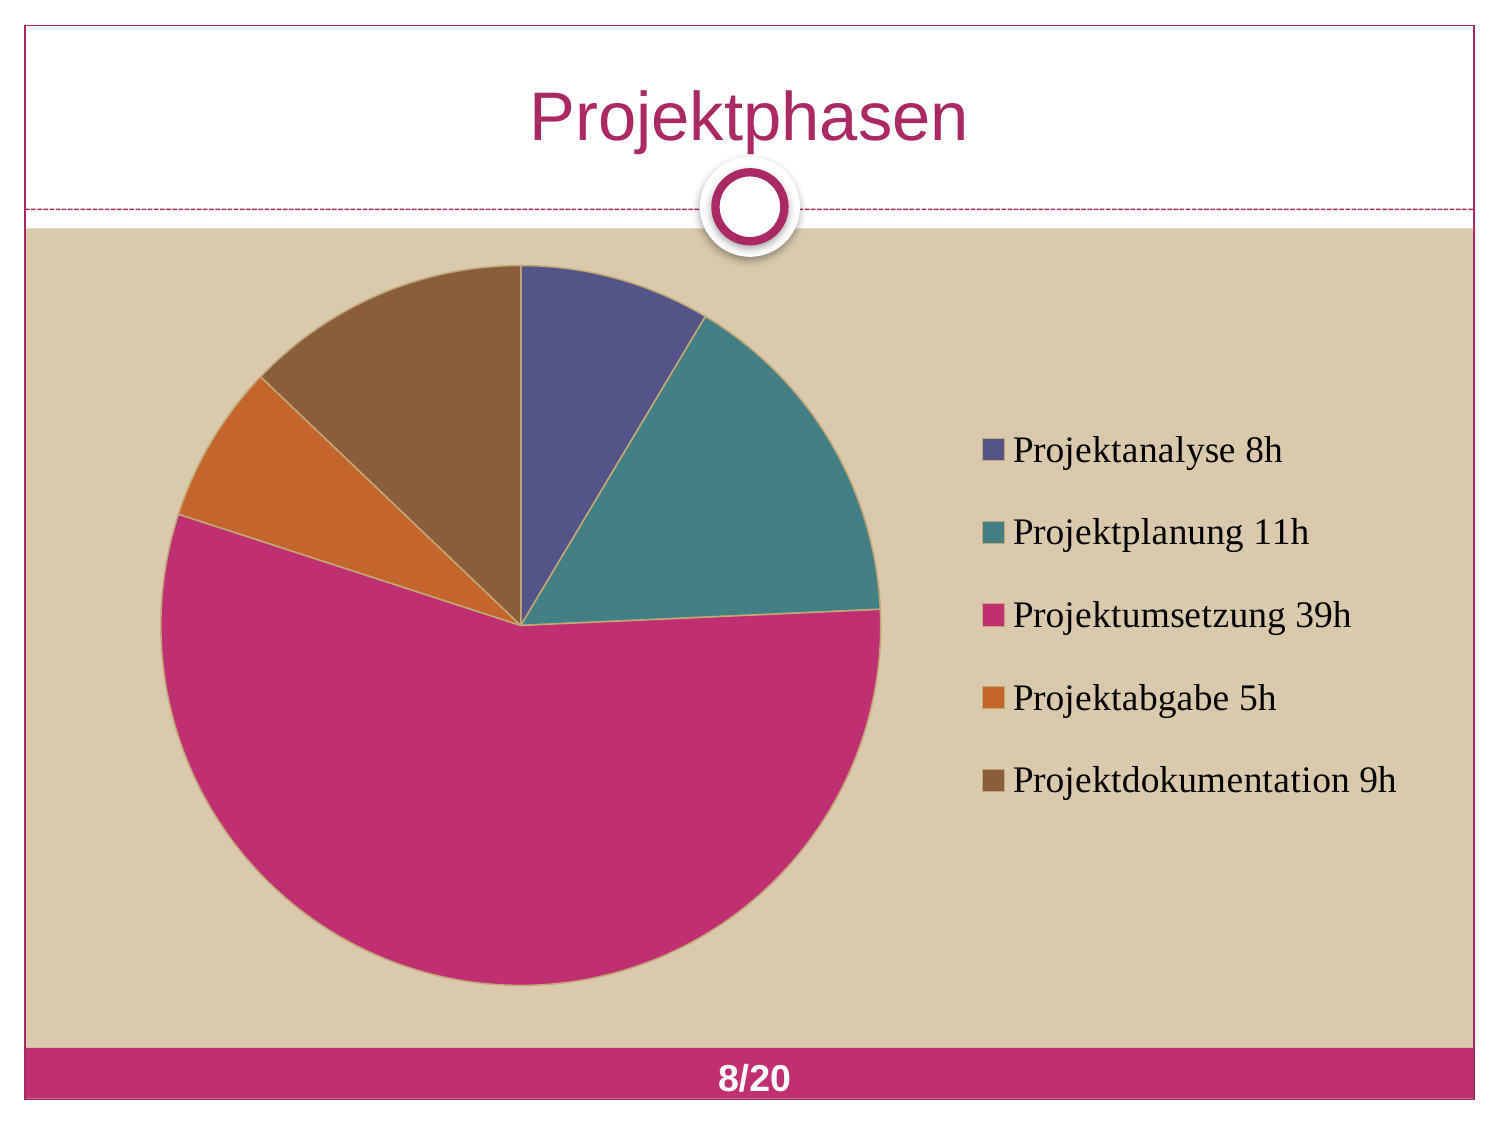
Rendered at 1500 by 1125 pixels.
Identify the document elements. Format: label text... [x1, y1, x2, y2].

chart [49, 250, 1445, 1001]
text_box 8/20 [703, 1046, 806, 1107]
title Projektphasen [49, 37, 1450, 162]
